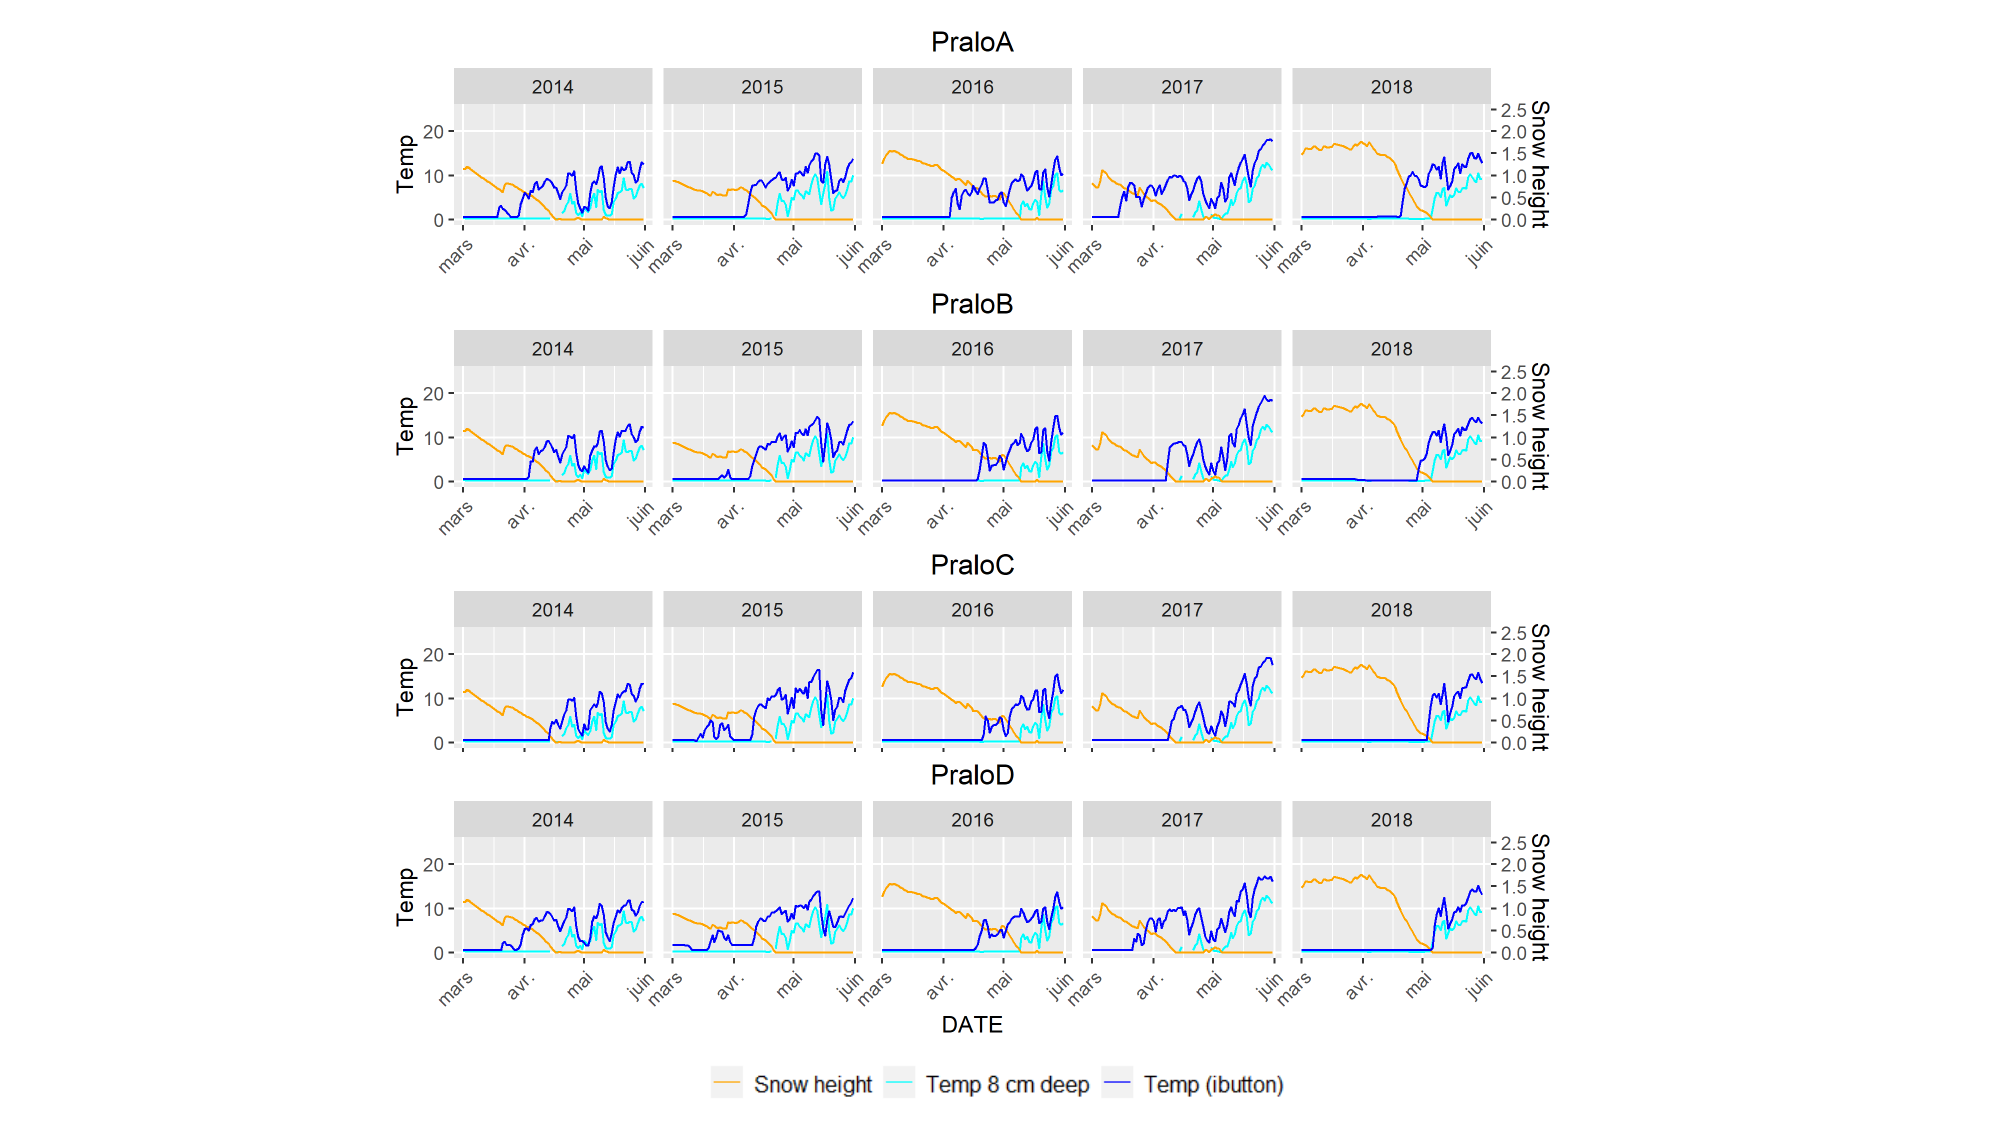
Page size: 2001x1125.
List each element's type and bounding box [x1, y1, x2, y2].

picture [384, 19, 1566, 1119]
